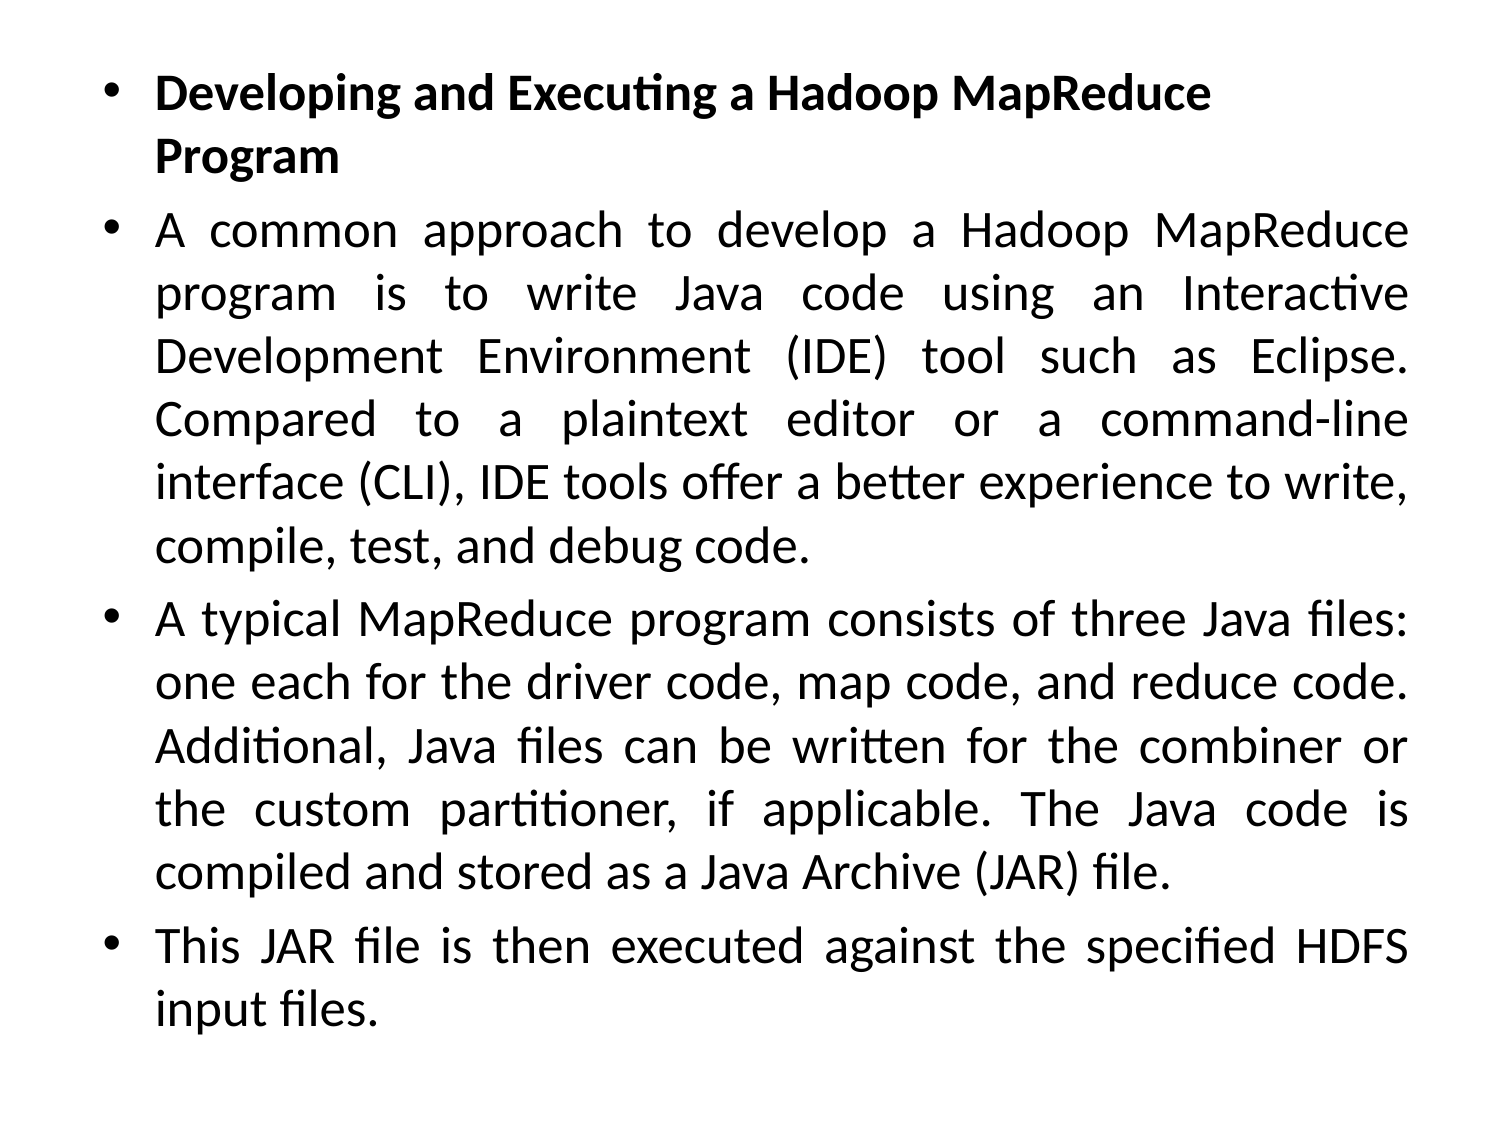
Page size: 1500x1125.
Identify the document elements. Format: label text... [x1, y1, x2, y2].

list Developing and Executing a Hadoop MapReduce Program A common approach to develop a Hadoop MapReduce program is to write Java code using an Interactive Development Environment (IDE) tool such as Eclipse. Compared to a plaintext editor or a command-line interface (CLI), IDE tools offer a better experience to write, compile, test, and debug code. A typical MapReduce program consists of three Java files: one each for the driver code, map code, and reduce code. Additional, Java files can be written for the combiner or the custom partitioner, if applicable. The Java code is compiled and stored as a Java Archive (JAR) file. This JAR file is then executed against the specified HDFS input files. [87, 50, 1425, 1063]
